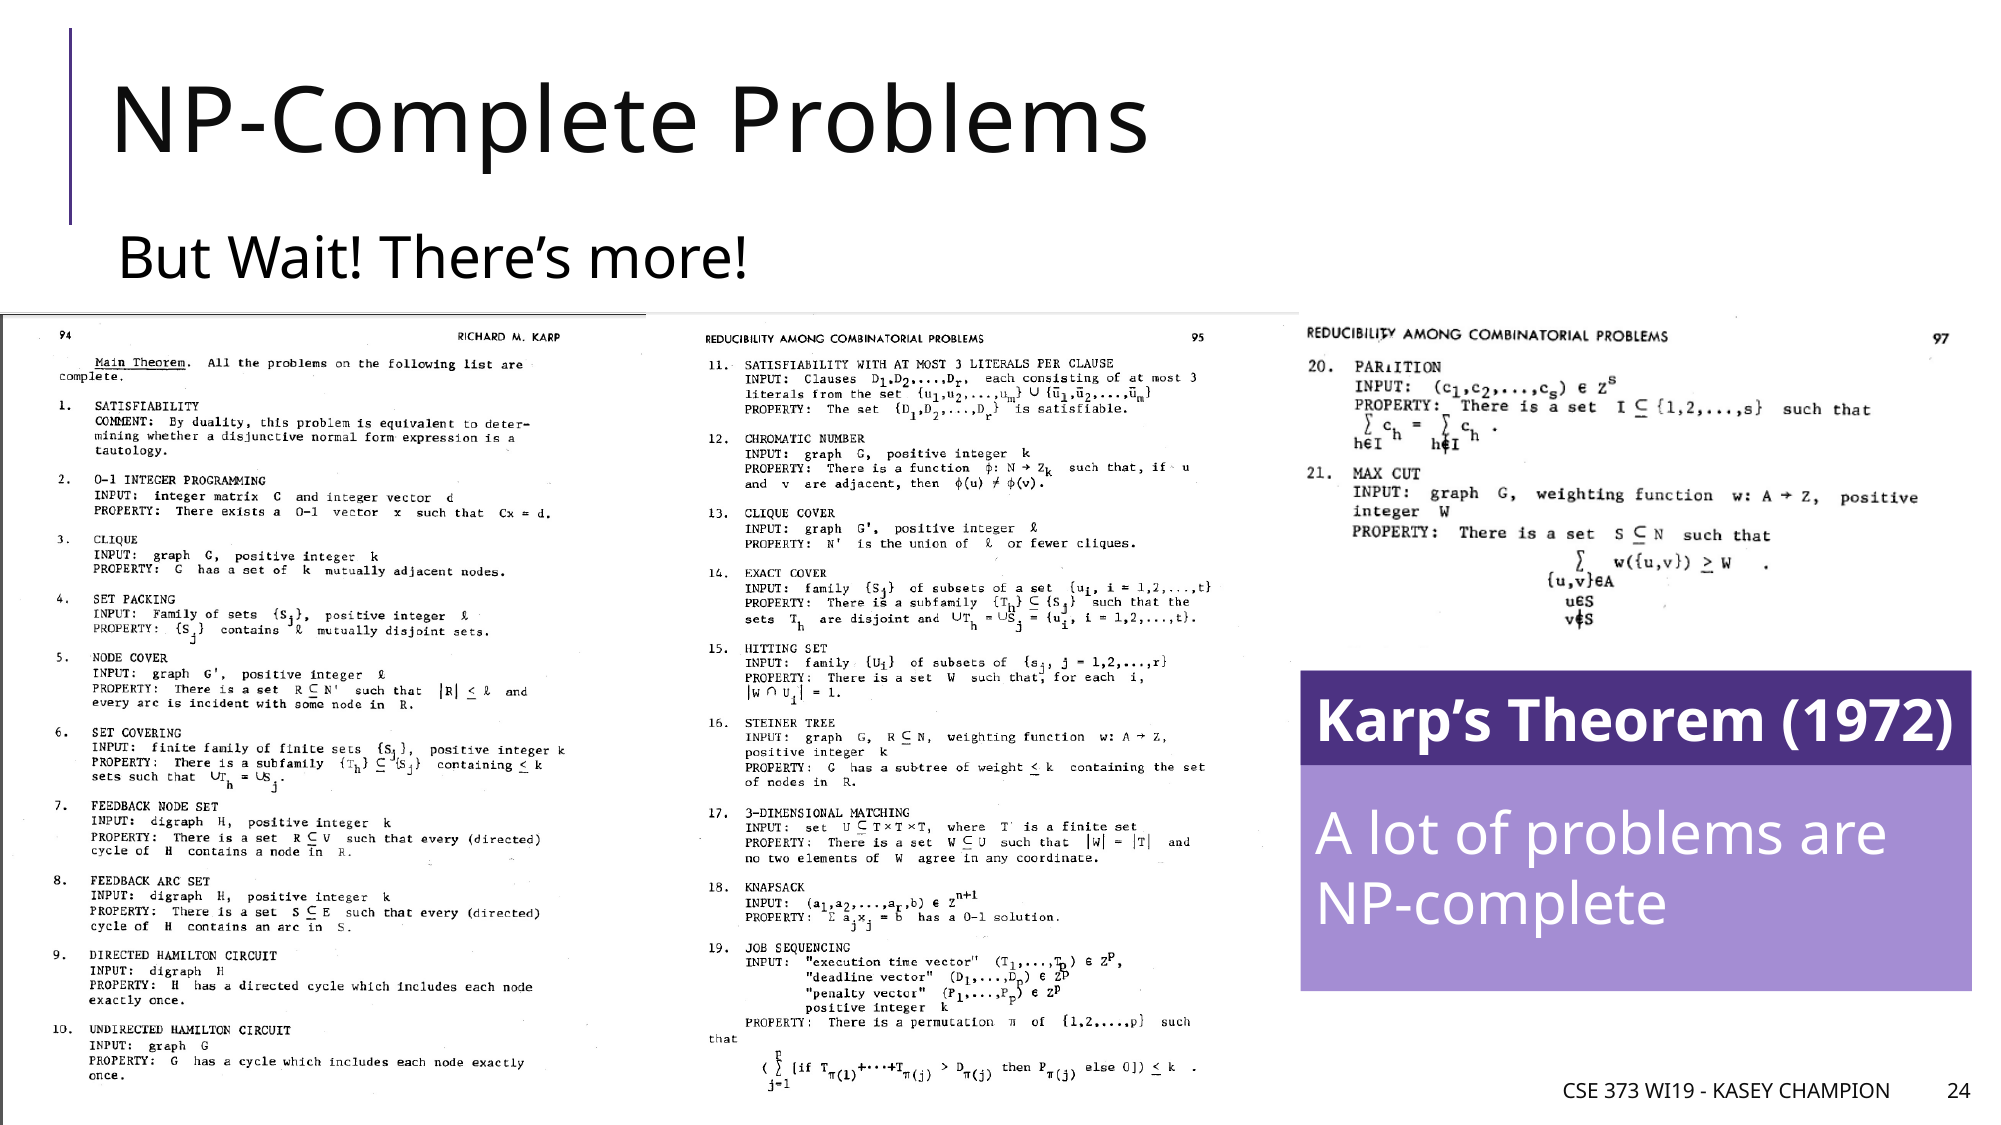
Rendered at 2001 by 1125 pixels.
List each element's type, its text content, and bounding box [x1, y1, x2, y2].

text_box Karp’s Theorem (1972) [1306, 669, 1972, 766]
list But Wait! There’s more! [94, 220, 1930, 302]
picture [0, 312, 2000, 1125]
text_box A lot of problems are NP-complete [1306, 669, 1973, 992]
slide_number 24 [1916, 1069, 1986, 1115]
footer CSE 373 WI19 - Kasey Champion [1306, 1069, 1906, 1115]
title NP-Complete Problems [94, 43, 1930, 210]
